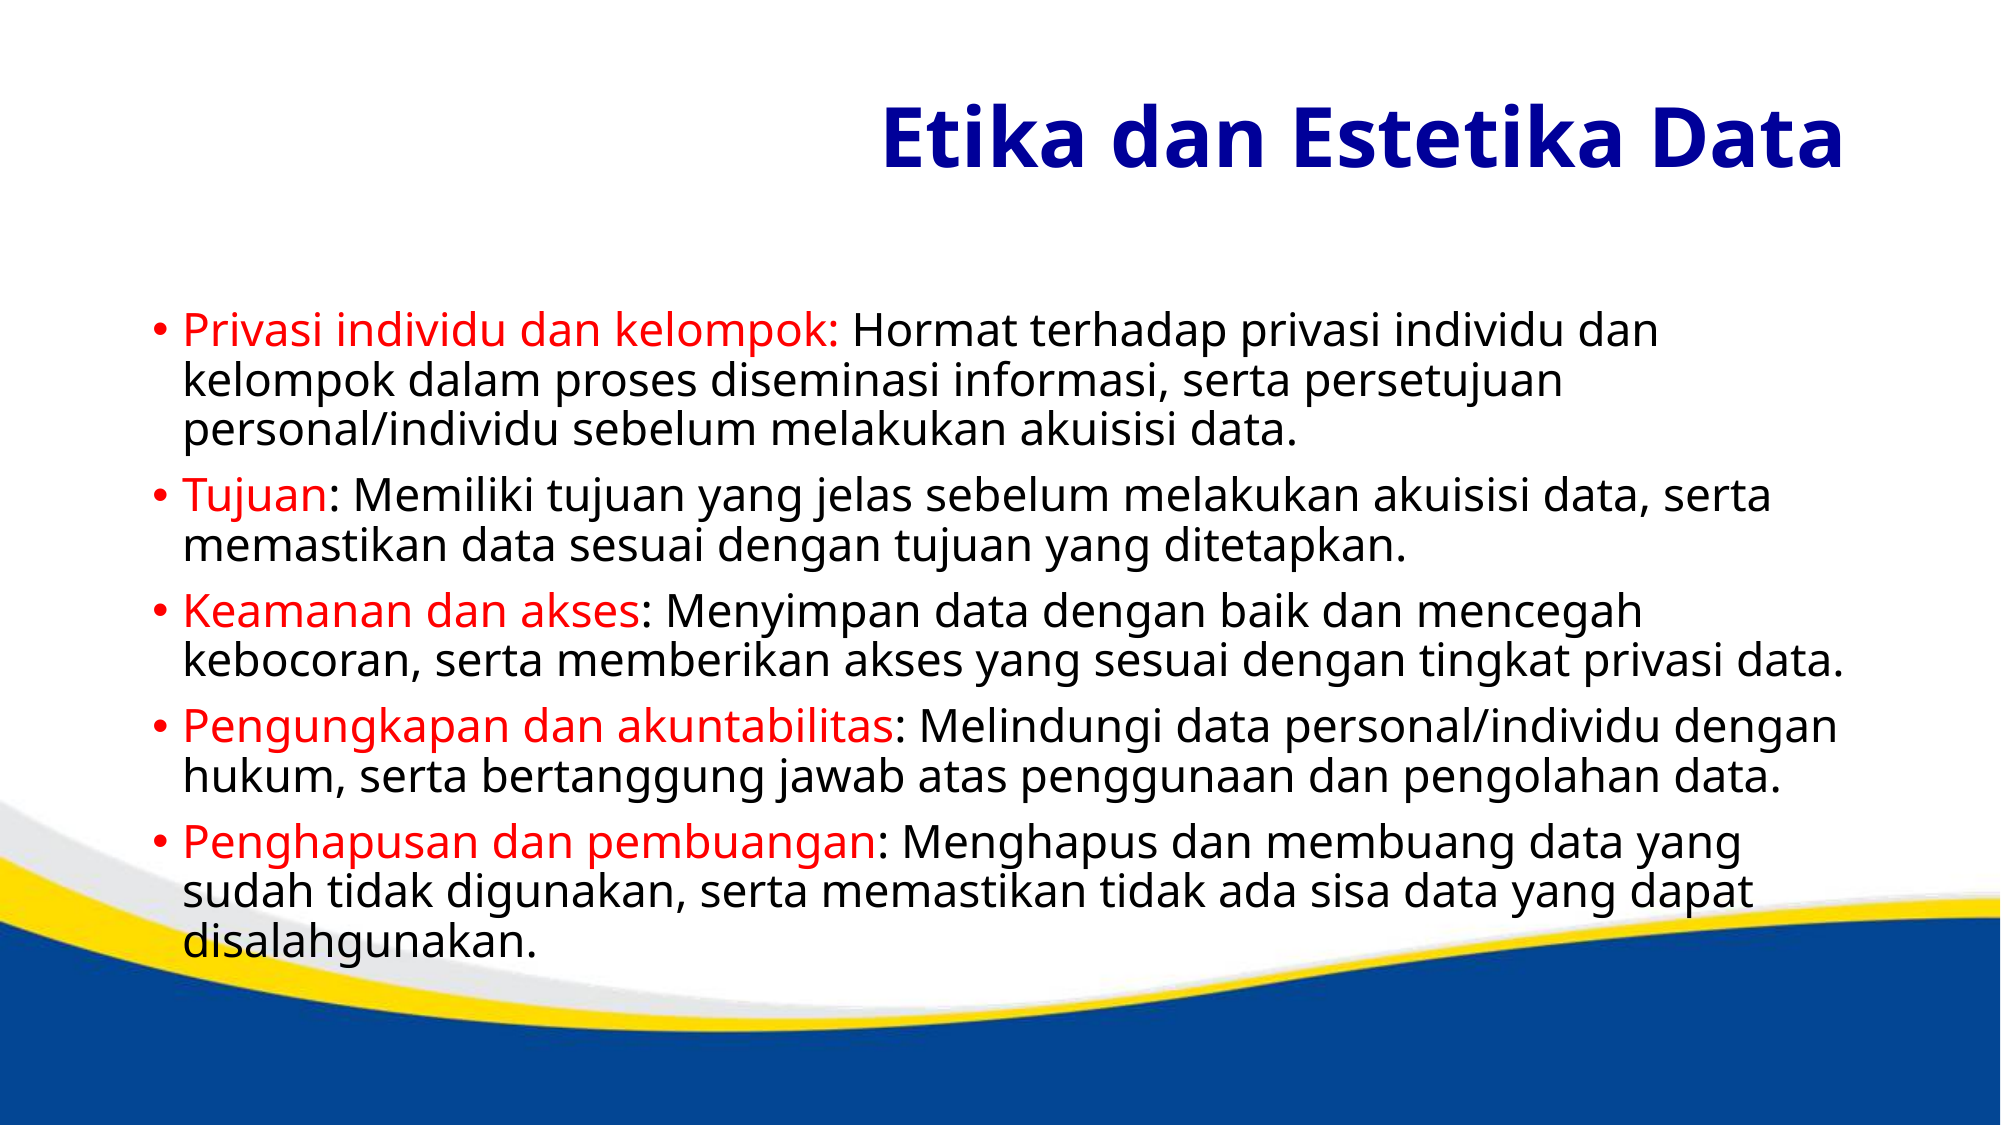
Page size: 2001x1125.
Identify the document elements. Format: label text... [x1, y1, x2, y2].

title Etika dan Estetika Data [137, 59, 1863, 221]
list Privasi individu dan kelompok: Hormat terhadap privasi individu dan kelompok dalam proses diseminasi informasi, serta persetujuan personal/individu sebelum melakukan akuisisi data. Tujuan: Memiliki tujuan yang jelas sebelum melakukan akuisisi data, serta memastikan data sesuai dengan tujuan yang ditetapkan. Keamanan dan akses: Menyimpan data dengan baik dan mencegah kebocoran, serta memberikan akses yang sesuai dengan tingkat privasi data. Pengungkapan dan akuntabilitas: Melindungi data personal/individu dengan hukum, serta bertanggung jawab atas penggunaan dan pengolahan data. Penghapusan dan pembuangan: Menghapus dan membuang data yang sudah tidak digunakan, serta memastikan tidak ada sisa data yang dapat disalahgunakan. [137, 299, 1863, 1014]
picture [0, 0, 2001, 1125]
